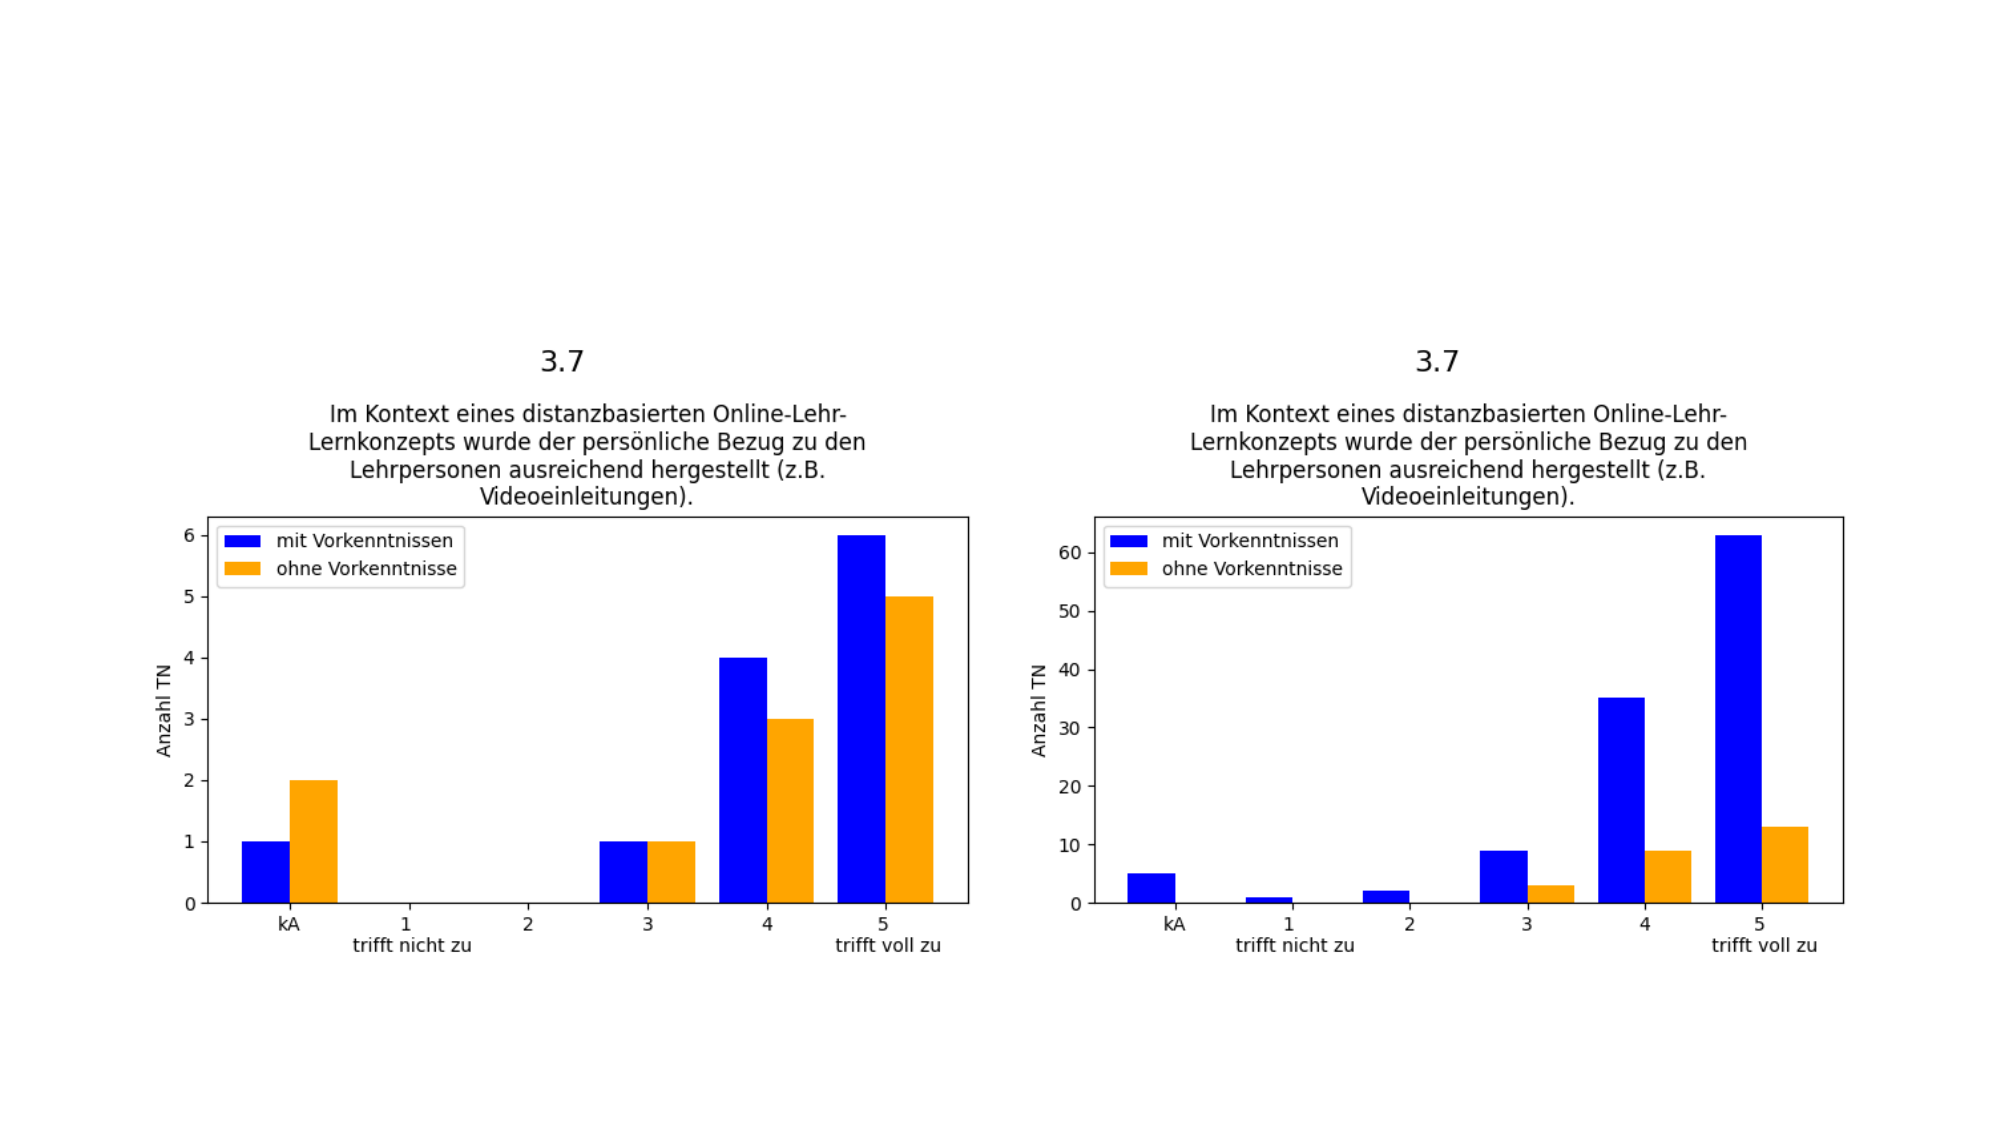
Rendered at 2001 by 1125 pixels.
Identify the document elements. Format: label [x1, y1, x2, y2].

list [137, 337, 988, 976]
list [1012, 337, 1863, 976]
